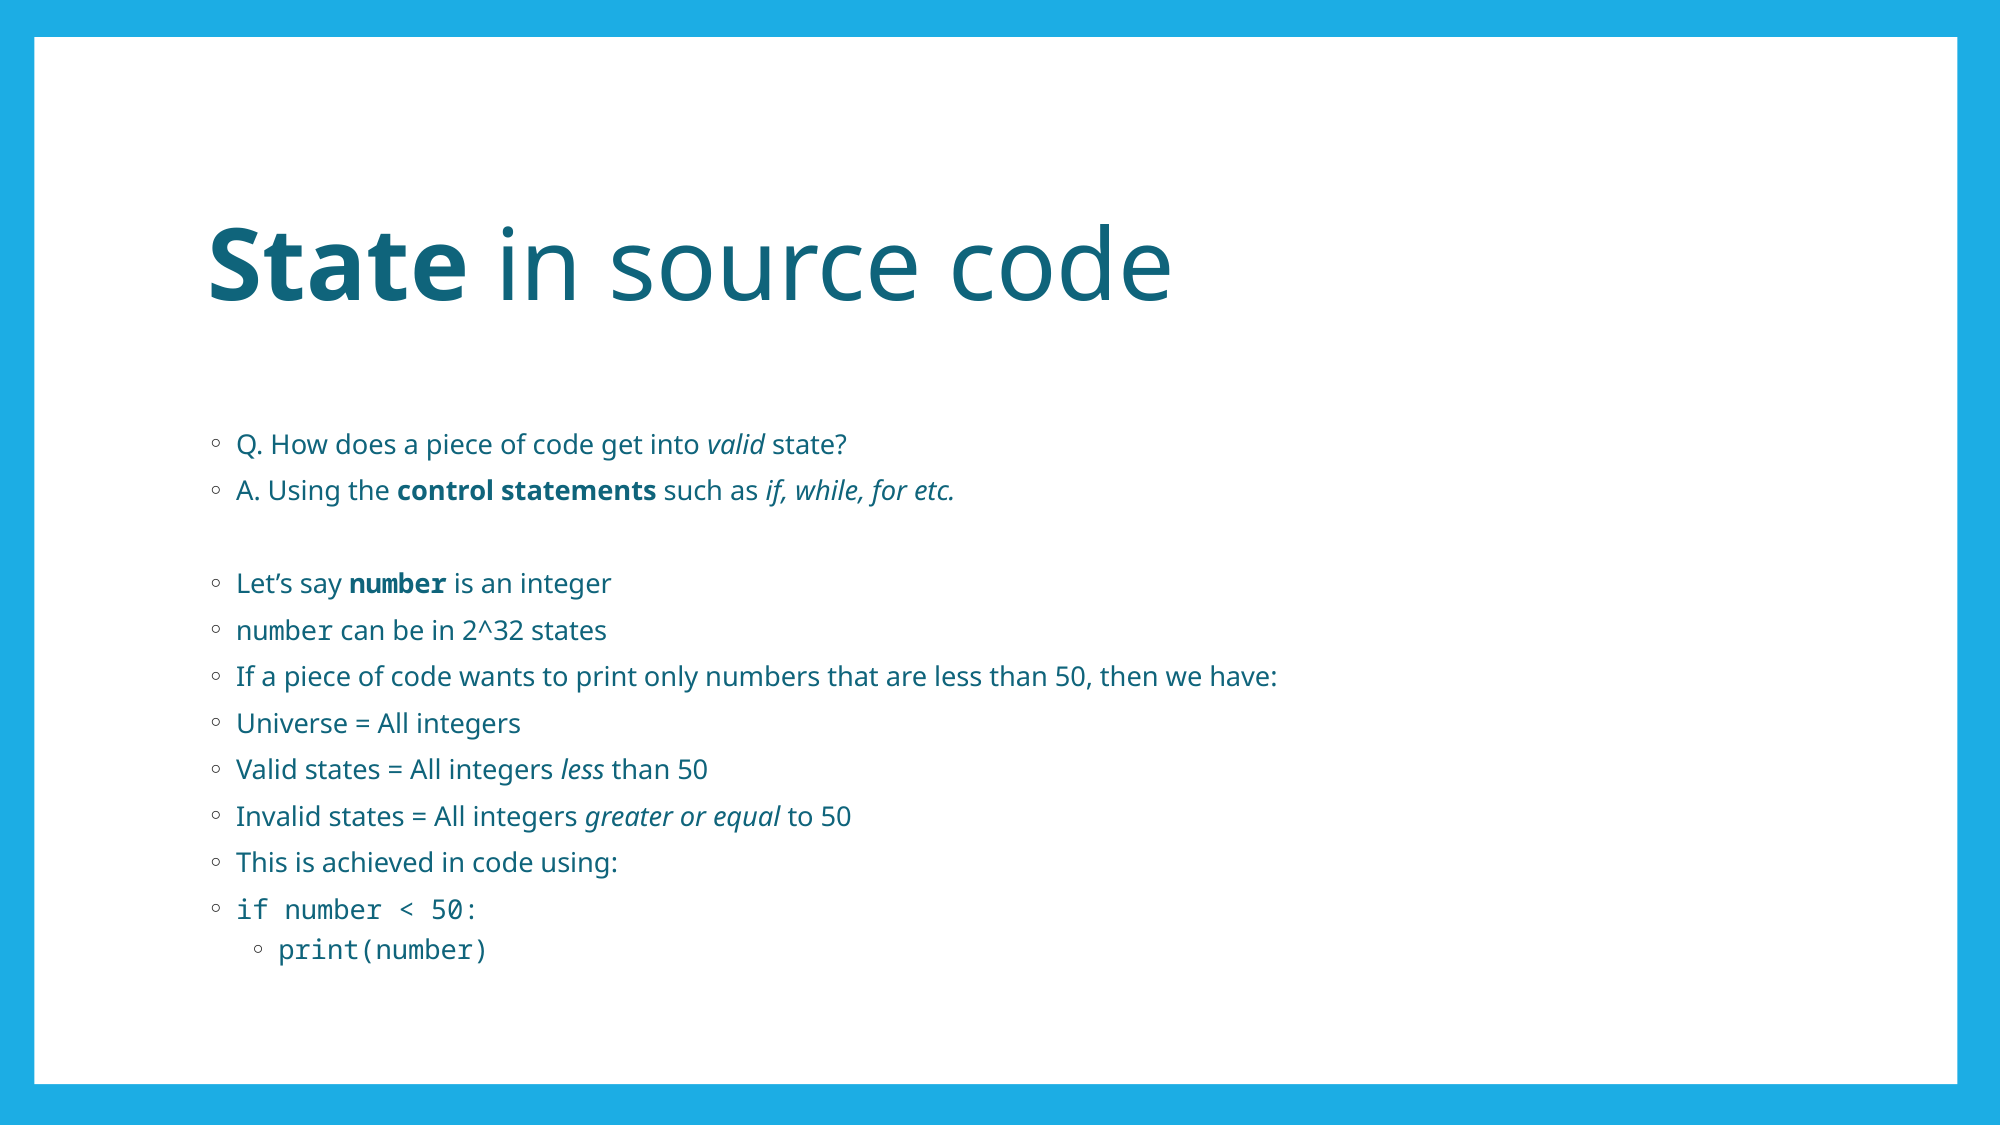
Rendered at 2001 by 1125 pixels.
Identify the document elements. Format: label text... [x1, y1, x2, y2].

list Q. How does a piece of code get into valid state? A. Using the control statements such as if, while, for etc. Let’s say number is an integer number can be in 2^32 states If a piece of code wants to print only numbers that are less than 50, then we have: Universe = All integers Valid states = All integers less than 50 Invalid states = All integers greater or equal to 50 This is achieved in code using: if number < 50: print(number) [192, 419, 1800, 979]
title State in source code [192, 142, 1800, 394]
text_box [0, 0, 2000, 1125]
text_box [34, 37, 1958, 1085]
